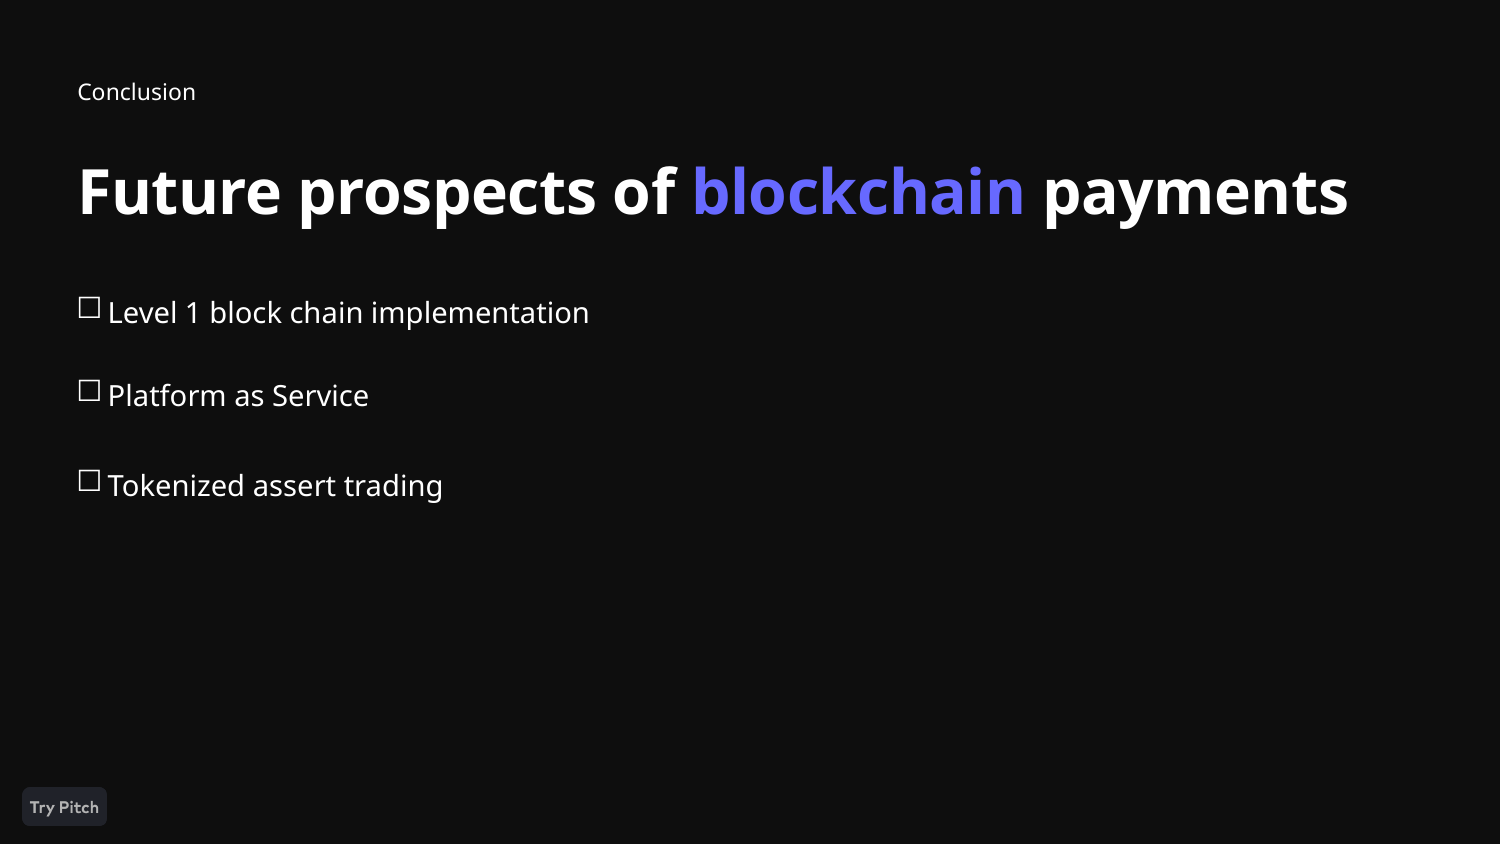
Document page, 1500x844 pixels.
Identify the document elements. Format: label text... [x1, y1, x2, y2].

text_box Future prospects of blockchain payments [77, 148, 1428, 227]
text_box Level 1 block chain implementation Platform as Service Tokenized assert trading [76, 284, 591, 502]
picture [22, 787, 107, 826]
text_box Conclusion [77, 67, 1128, 106]
